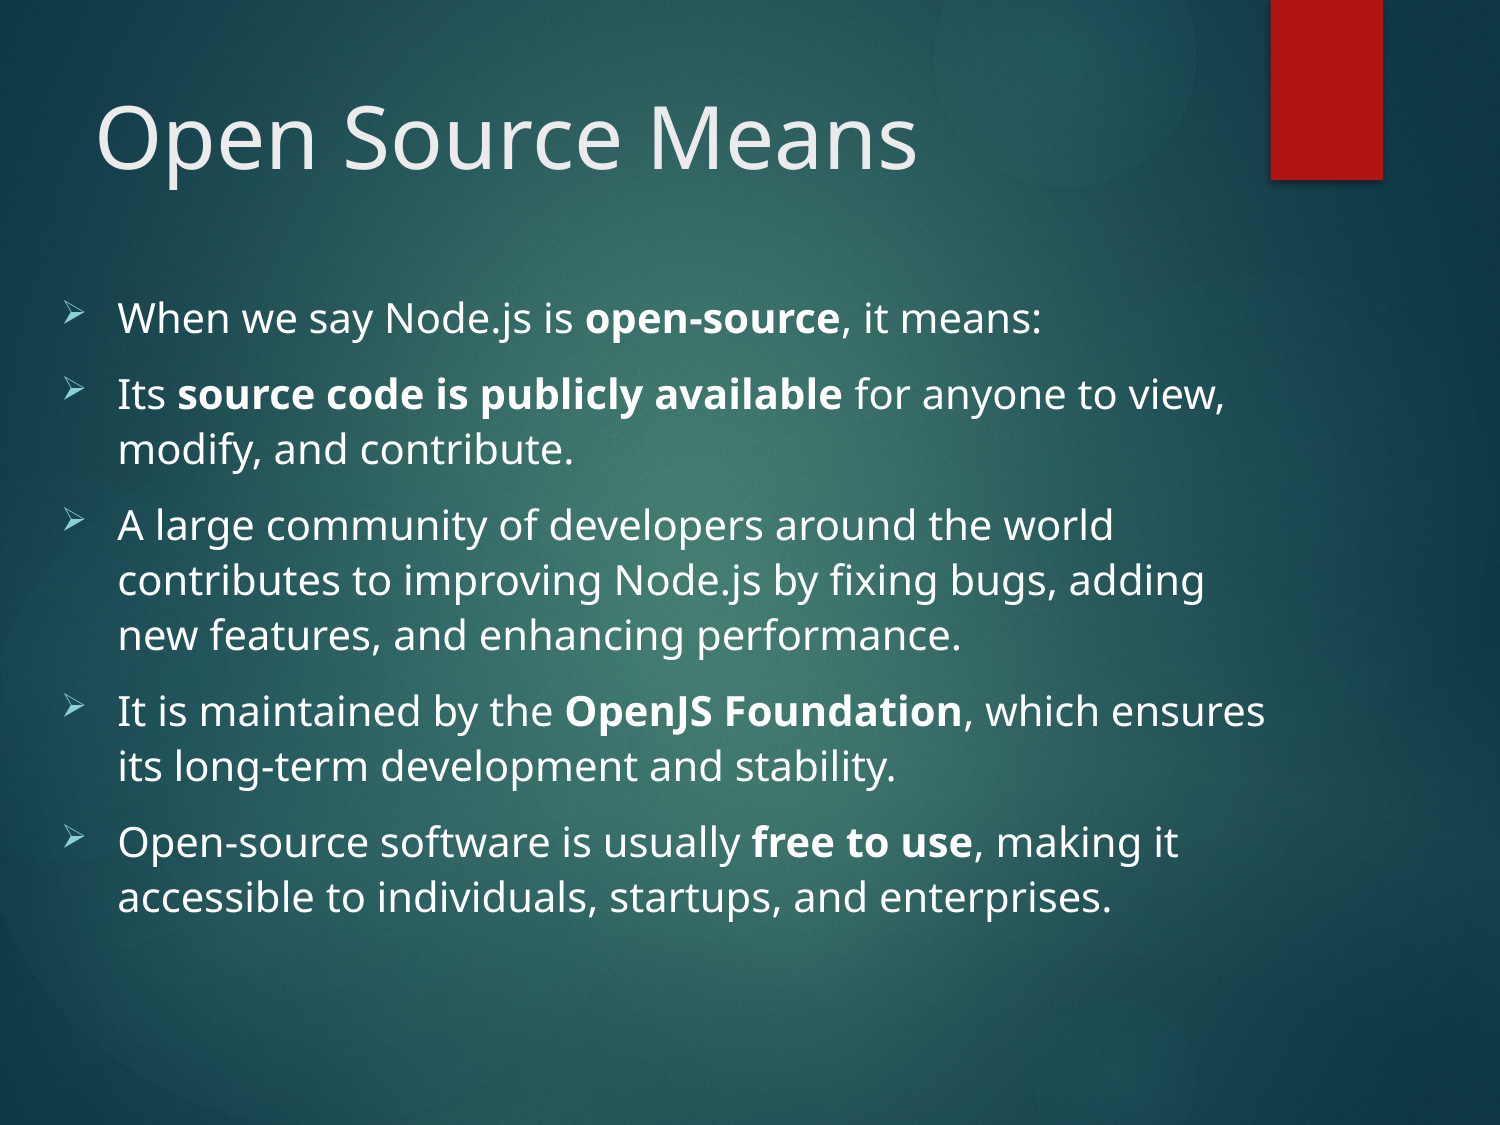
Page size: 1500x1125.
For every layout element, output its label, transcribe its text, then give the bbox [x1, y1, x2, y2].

title Open Source Means [79, 74, 1133, 279]
list When we say Node.js is open-source, it means: Its source code is publicly available for anyone to view, modify, and contribute. A large community of developers around the world contributes to improving Node.js by fixing bugs, adding new features, and enhancing performance. It is maintained by the OpenJS Foundation, which ensures its long-term development and stability. Open-source software is usually free to use, making it accessible to individuals, startups, and enterprises. [45, 279, 1287, 971]
